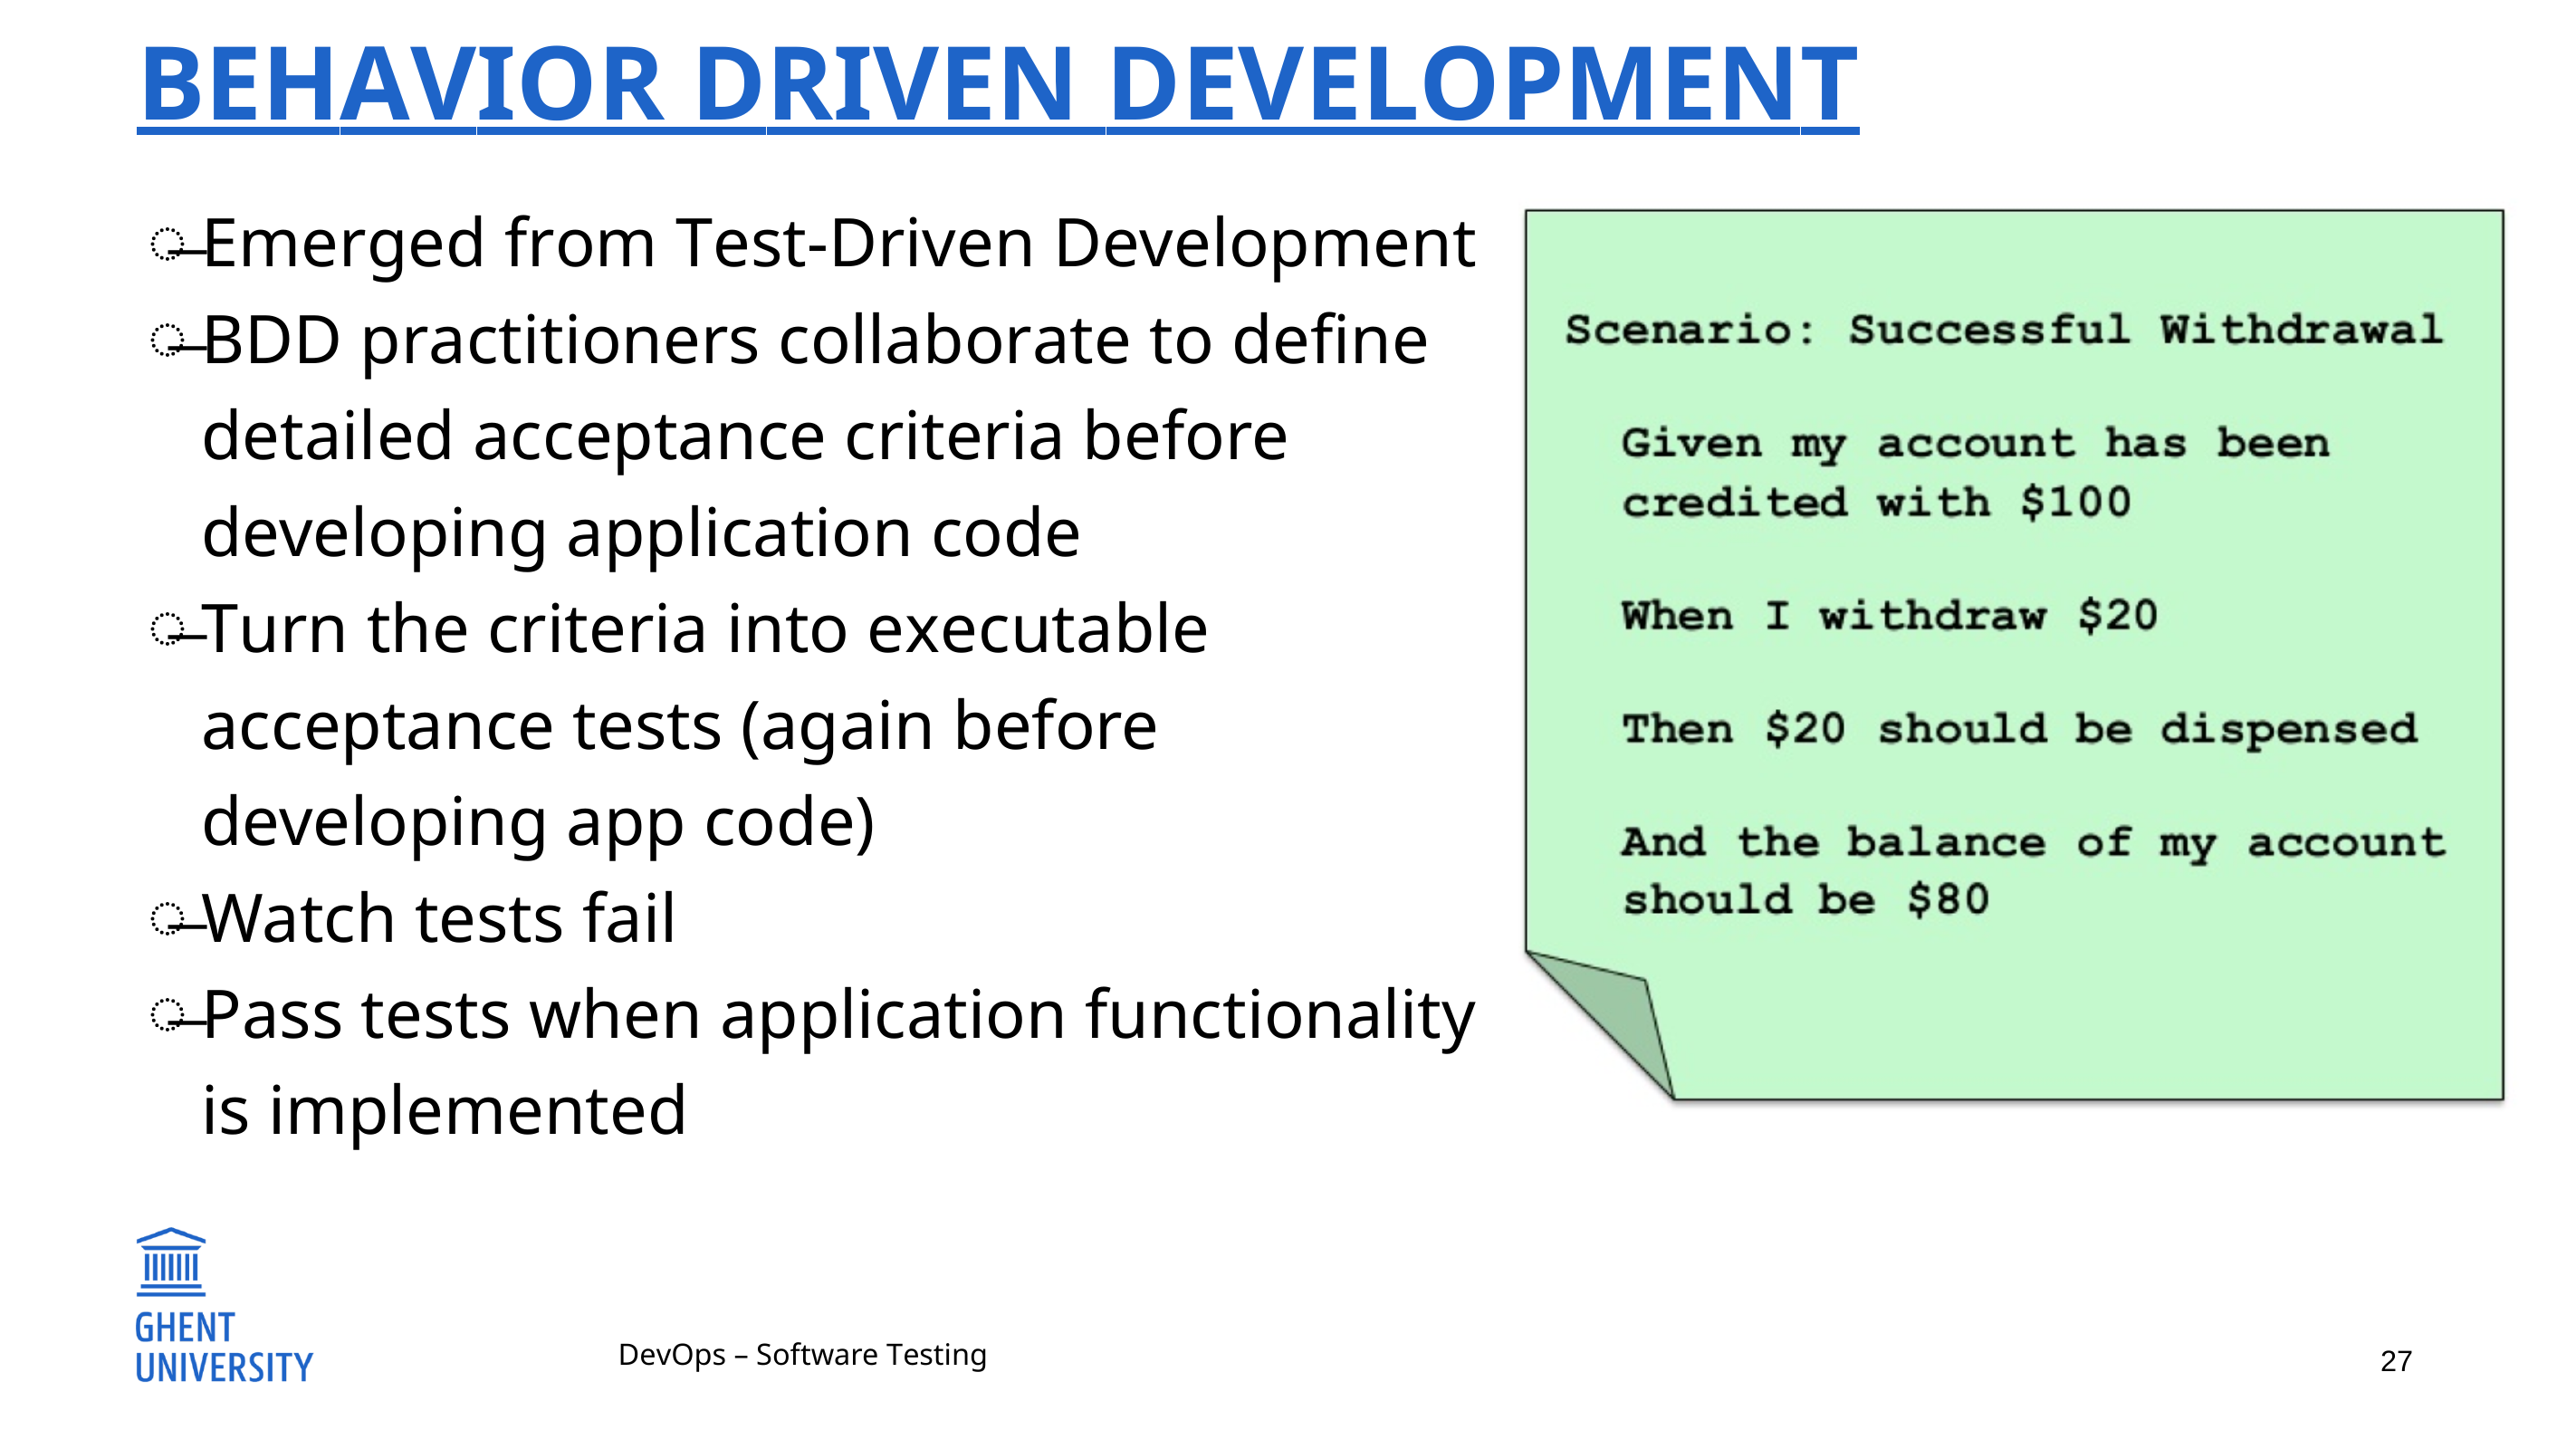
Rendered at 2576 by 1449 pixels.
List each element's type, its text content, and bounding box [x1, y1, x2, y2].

picture [68, 1175, 411, 1449]
title Behavior driven development [123, 20, 2456, 149]
picture [1518, 198, 2519, 1112]
list Emerged from Test-Driven Development BDD practitioners collaborate to define detailed acceptance criteria before developing application code Turn the criteria into executable acceptance tests (again before developing app code) Watch tests fail Pass tests when application functionality is implemented [124, 177, 1519, 1173]
